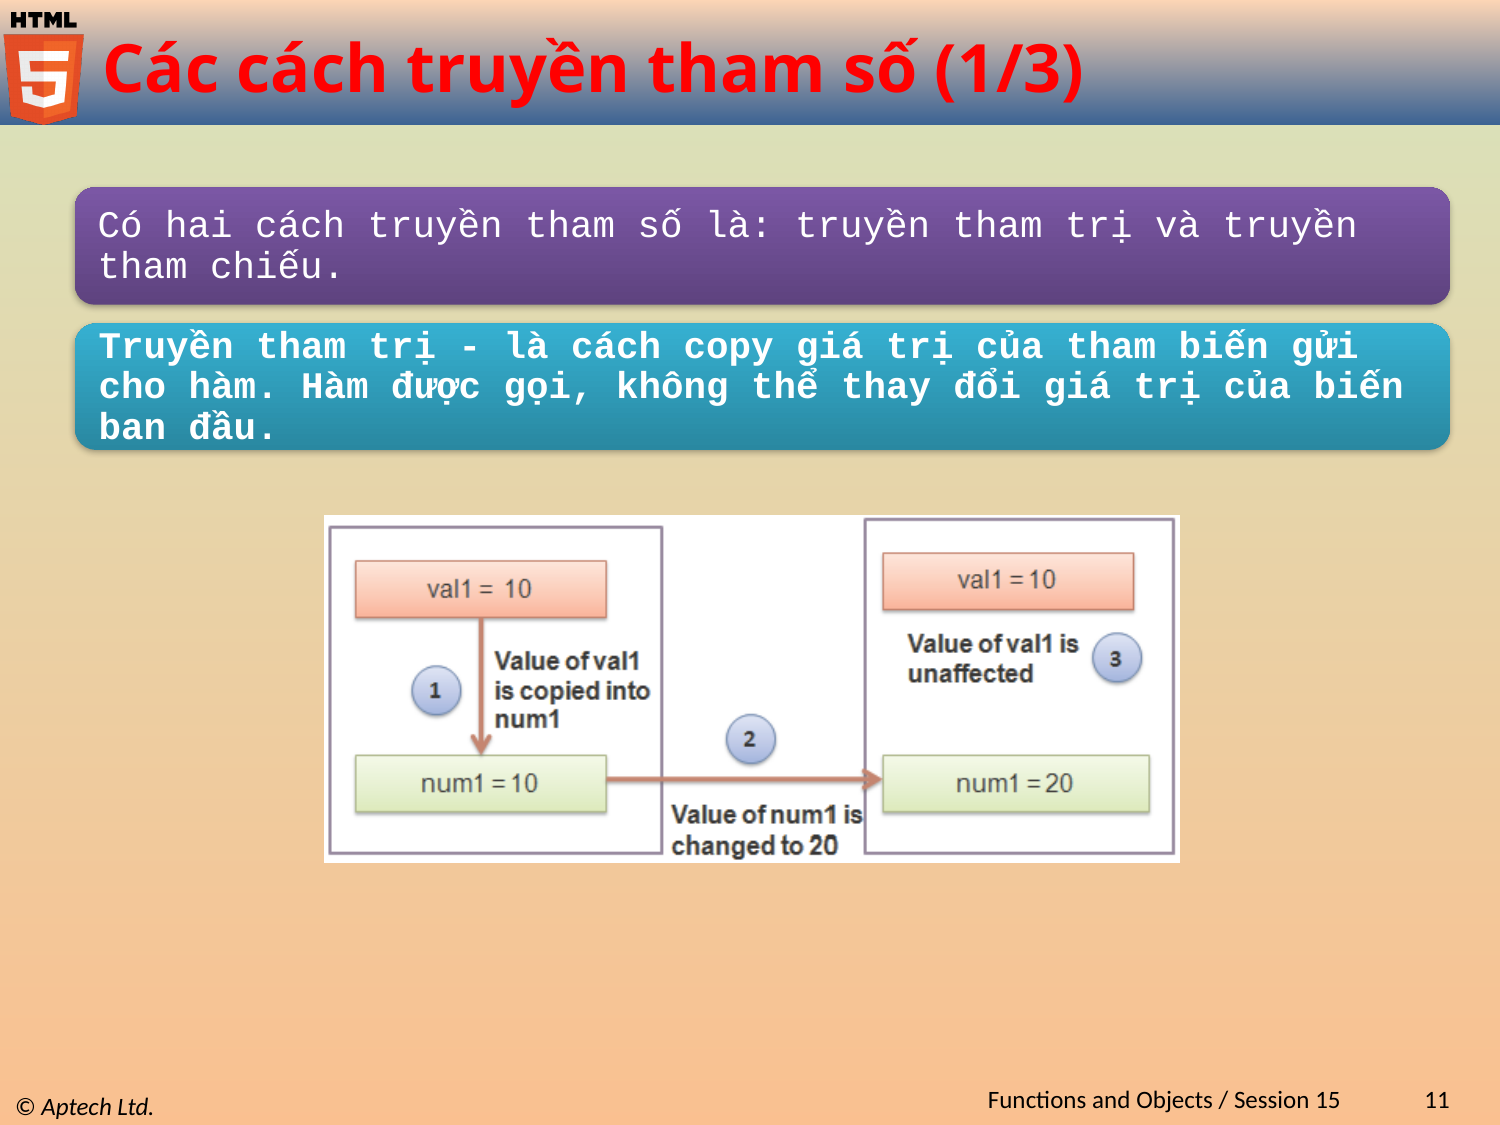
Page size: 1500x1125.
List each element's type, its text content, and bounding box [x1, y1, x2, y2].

picture [324, 515, 1180, 863]
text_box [74, 187, 1451, 463]
footer Functions and Objects / Session 15 [375, 1084, 1363, 1113]
picture [0, 12, 100, 125]
title Các cách truyền tham số (1/3) [87, 32, 1338, 101]
slide_number 11 [1363, 1084, 1465, 1113]
